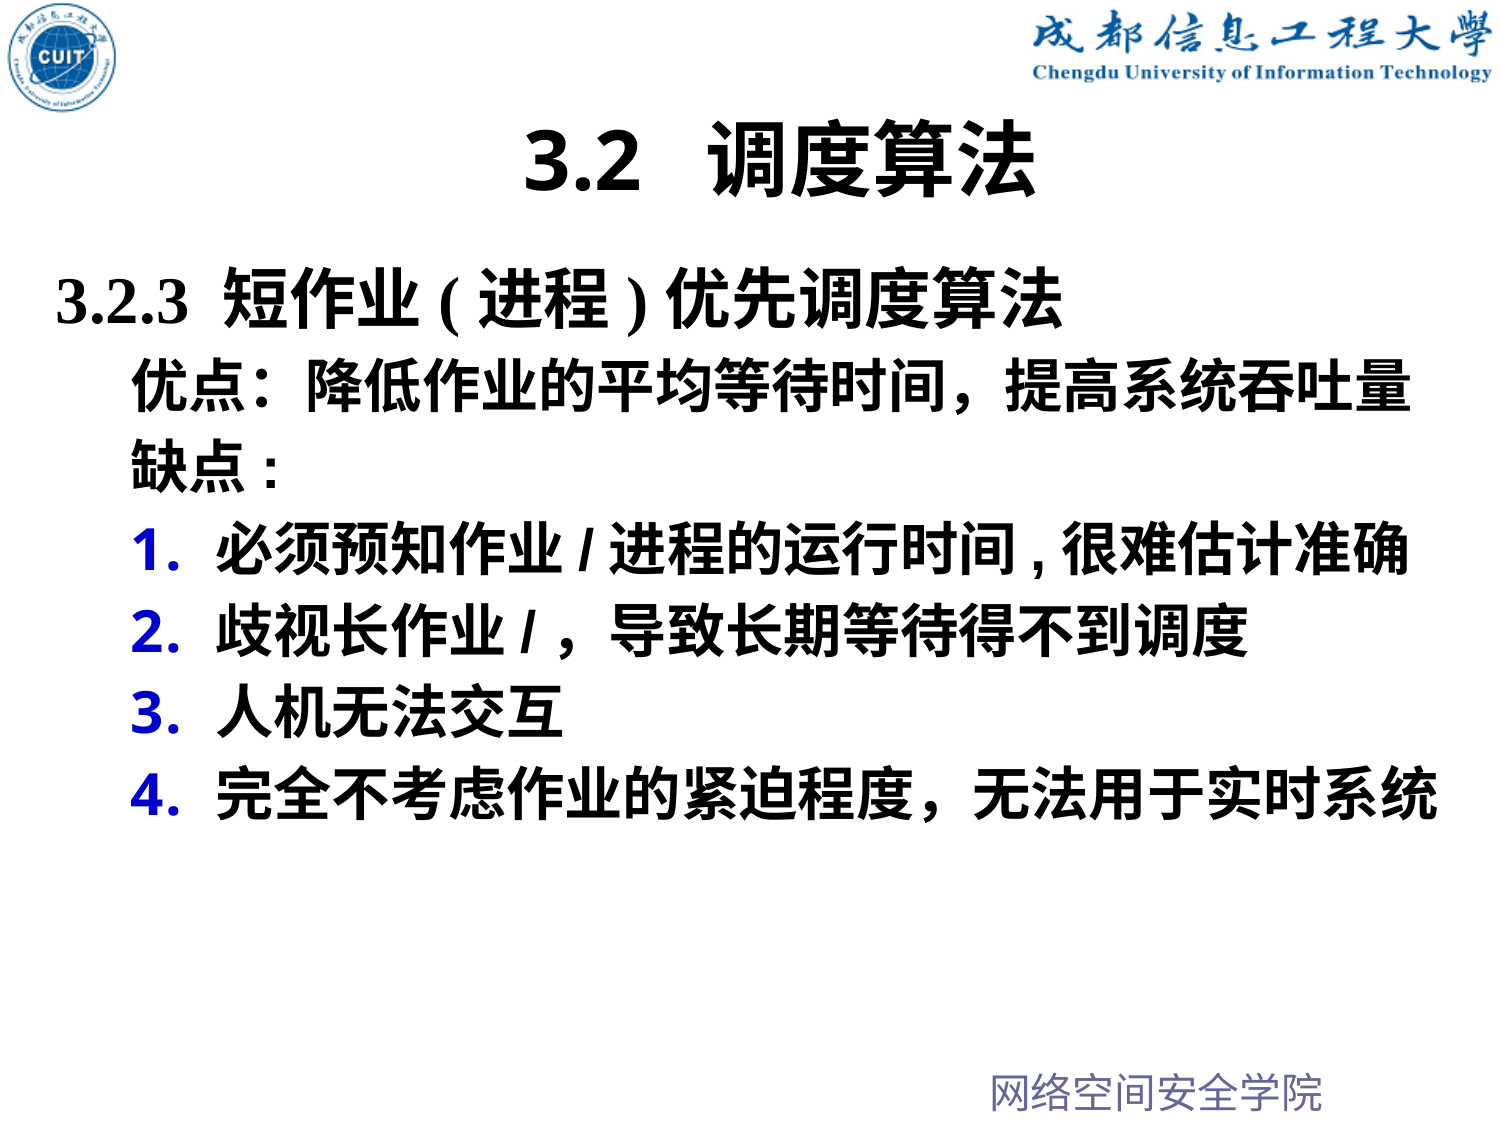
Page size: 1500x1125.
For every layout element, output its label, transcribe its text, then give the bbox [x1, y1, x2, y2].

picture [0, 0, 130, 116]
picture [1021, 0, 1500, 91]
text_box 3.2.3 短作业(进程)优先调度算法 优点：降低作业的平均等待时间，提高系统吞吐量 缺点: 必须预知作业/进程的运行时间,很难估计准确 歧视长作业/，导致长期等待得不到调度 人机无法交互 完全不考虑作业的紧迫程度，无法用于实时系统 [41, 249, 1463, 988]
text_box 3.2 调度算法 [212, 99, 1350, 215]
